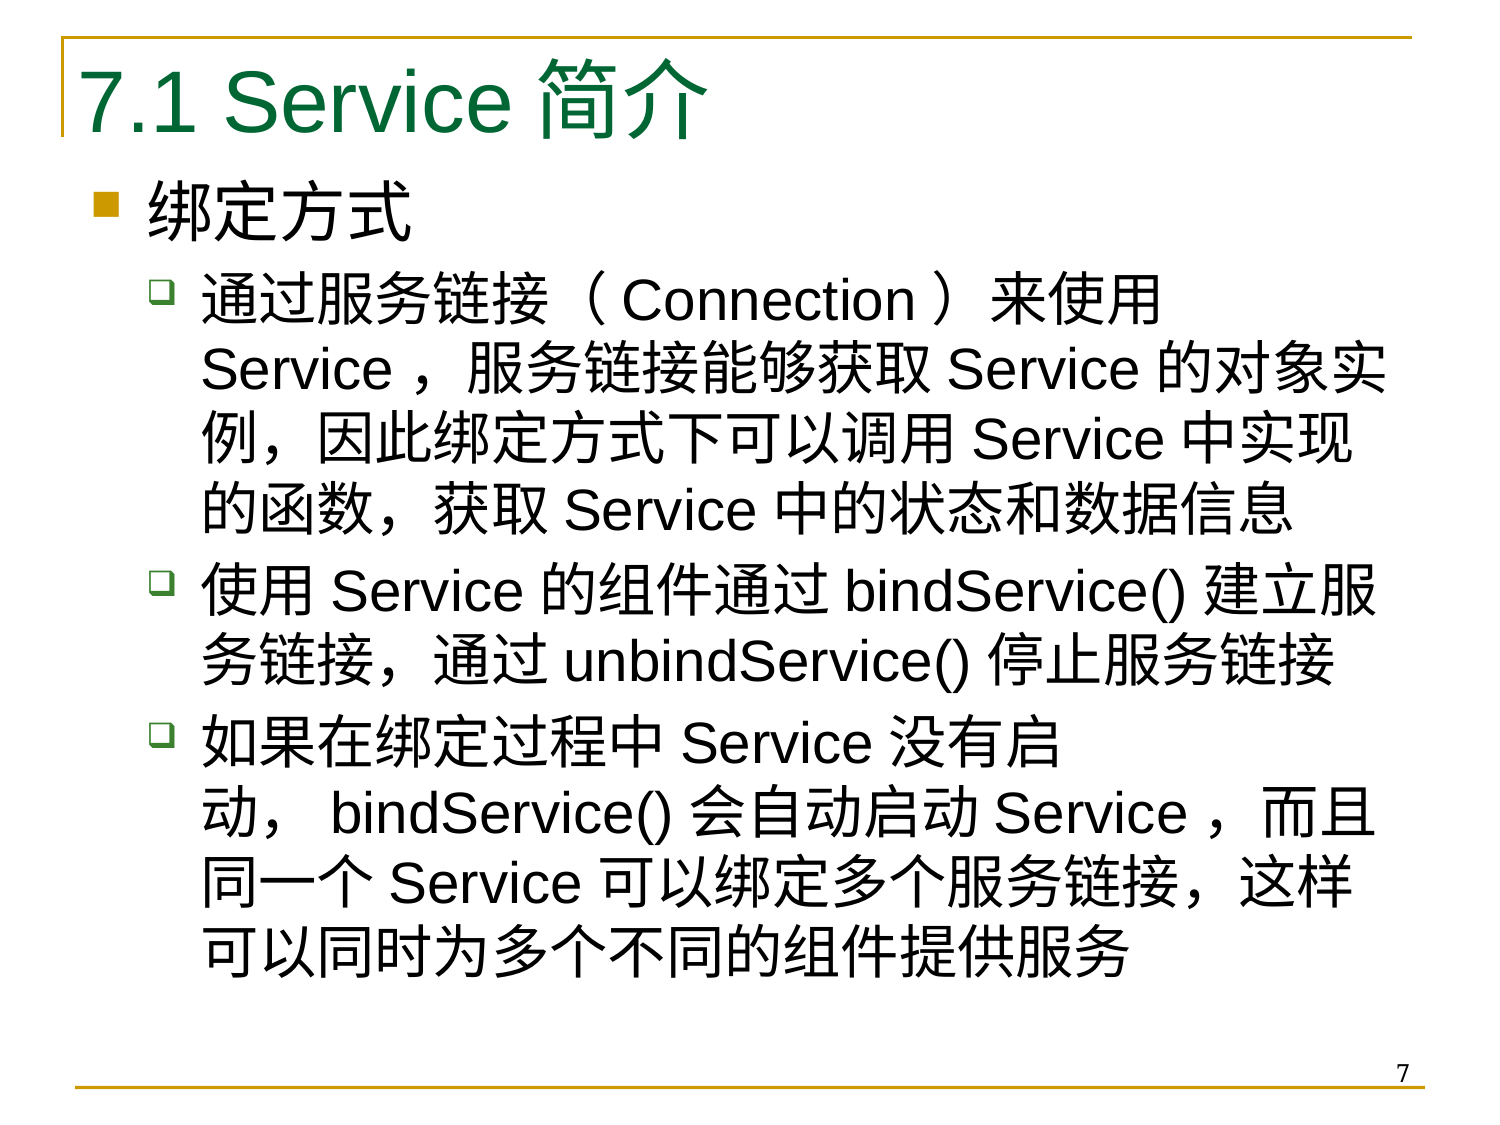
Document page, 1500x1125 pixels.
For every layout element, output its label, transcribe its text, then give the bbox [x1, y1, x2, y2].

list 绑定方式 通过服务链接（Connection）来使用Service，服务链接能够获取Service的对象实例，因此绑定方式下可以调用Service中实现的函数，获取Service中的状态和数据信息 使用Service的组件通过bindService()建立服务链接，通过unbindService()停止服务链接 如果在绑定过程中Service没有启动，bindService()会自动启动Service，而且同一个Service可以绑定多个服务链接，这样可以同时为多个不同的组件提供服务 [75, 162, 1425, 1013]
slide_number 7 [1074, 1023, 1426, 1100]
title 7.1 Service简介 [62, 37, 800, 175]
